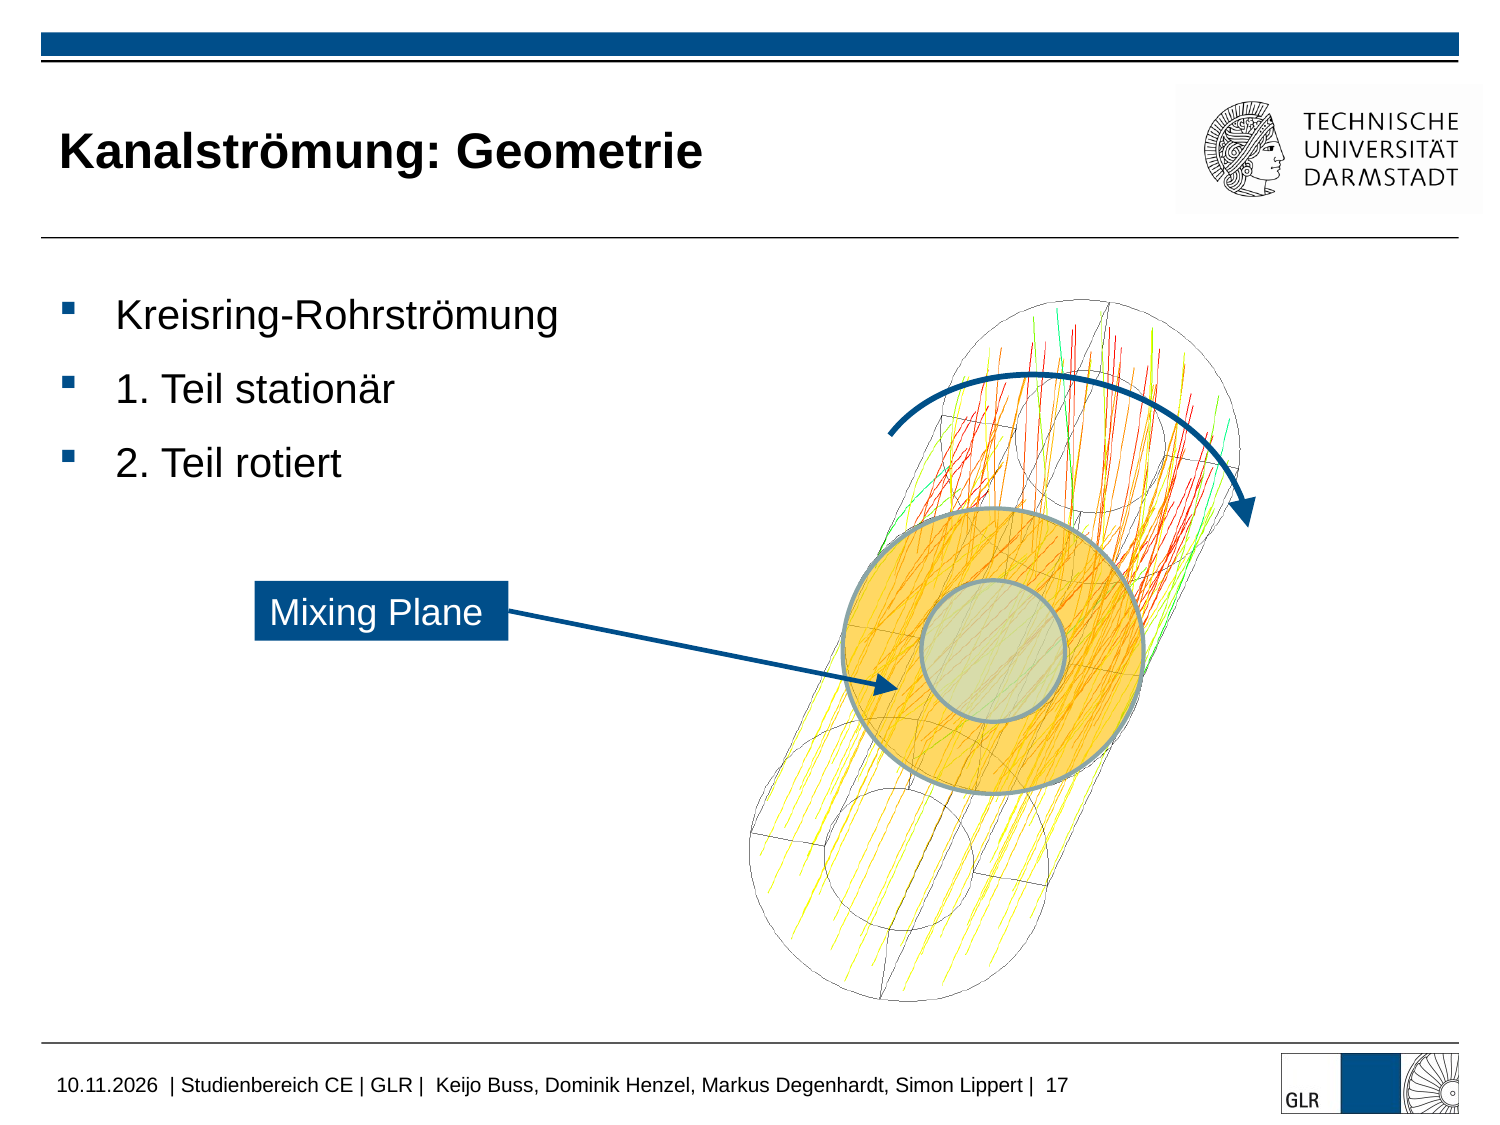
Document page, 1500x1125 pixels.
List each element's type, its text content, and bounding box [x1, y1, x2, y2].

picture [1175, 84, 1483, 214]
list Kreisring-Rohrströmung 1. Teil stationär 2. Teil rotiert [58, 265, 689, 1001]
title Kanalströmung: Geometrie [58, 79, 1149, 218]
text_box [508, 610, 899, 690]
picture [1281, 1053, 1459, 1114]
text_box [690, 265, 1318, 1038]
text_box Mixing Plane [254, 580, 509, 641]
